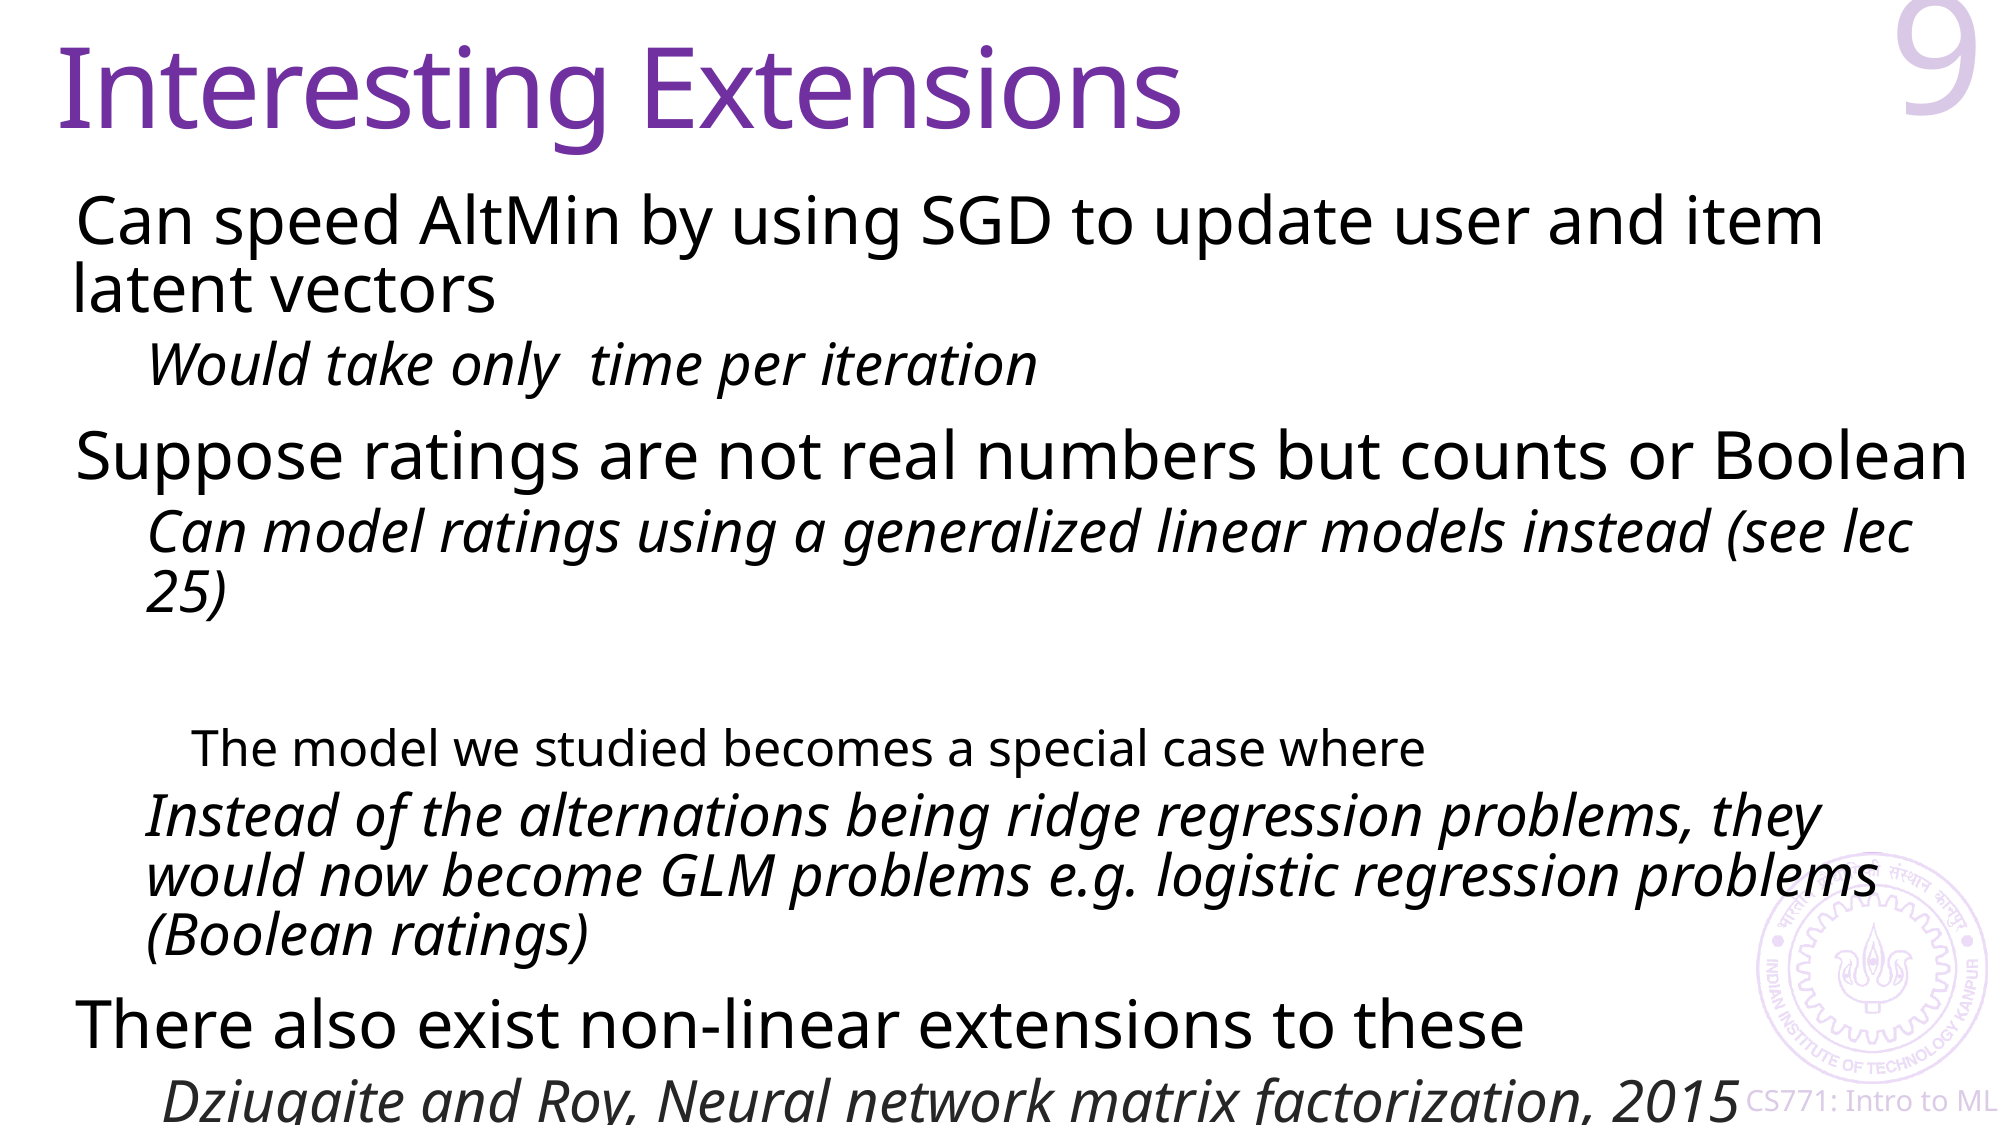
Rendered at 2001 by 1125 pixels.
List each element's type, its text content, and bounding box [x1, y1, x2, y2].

title Interesting Extensions [41, 5, 1945, 183]
slide_number 9 [1520, 6, 2000, 183]
